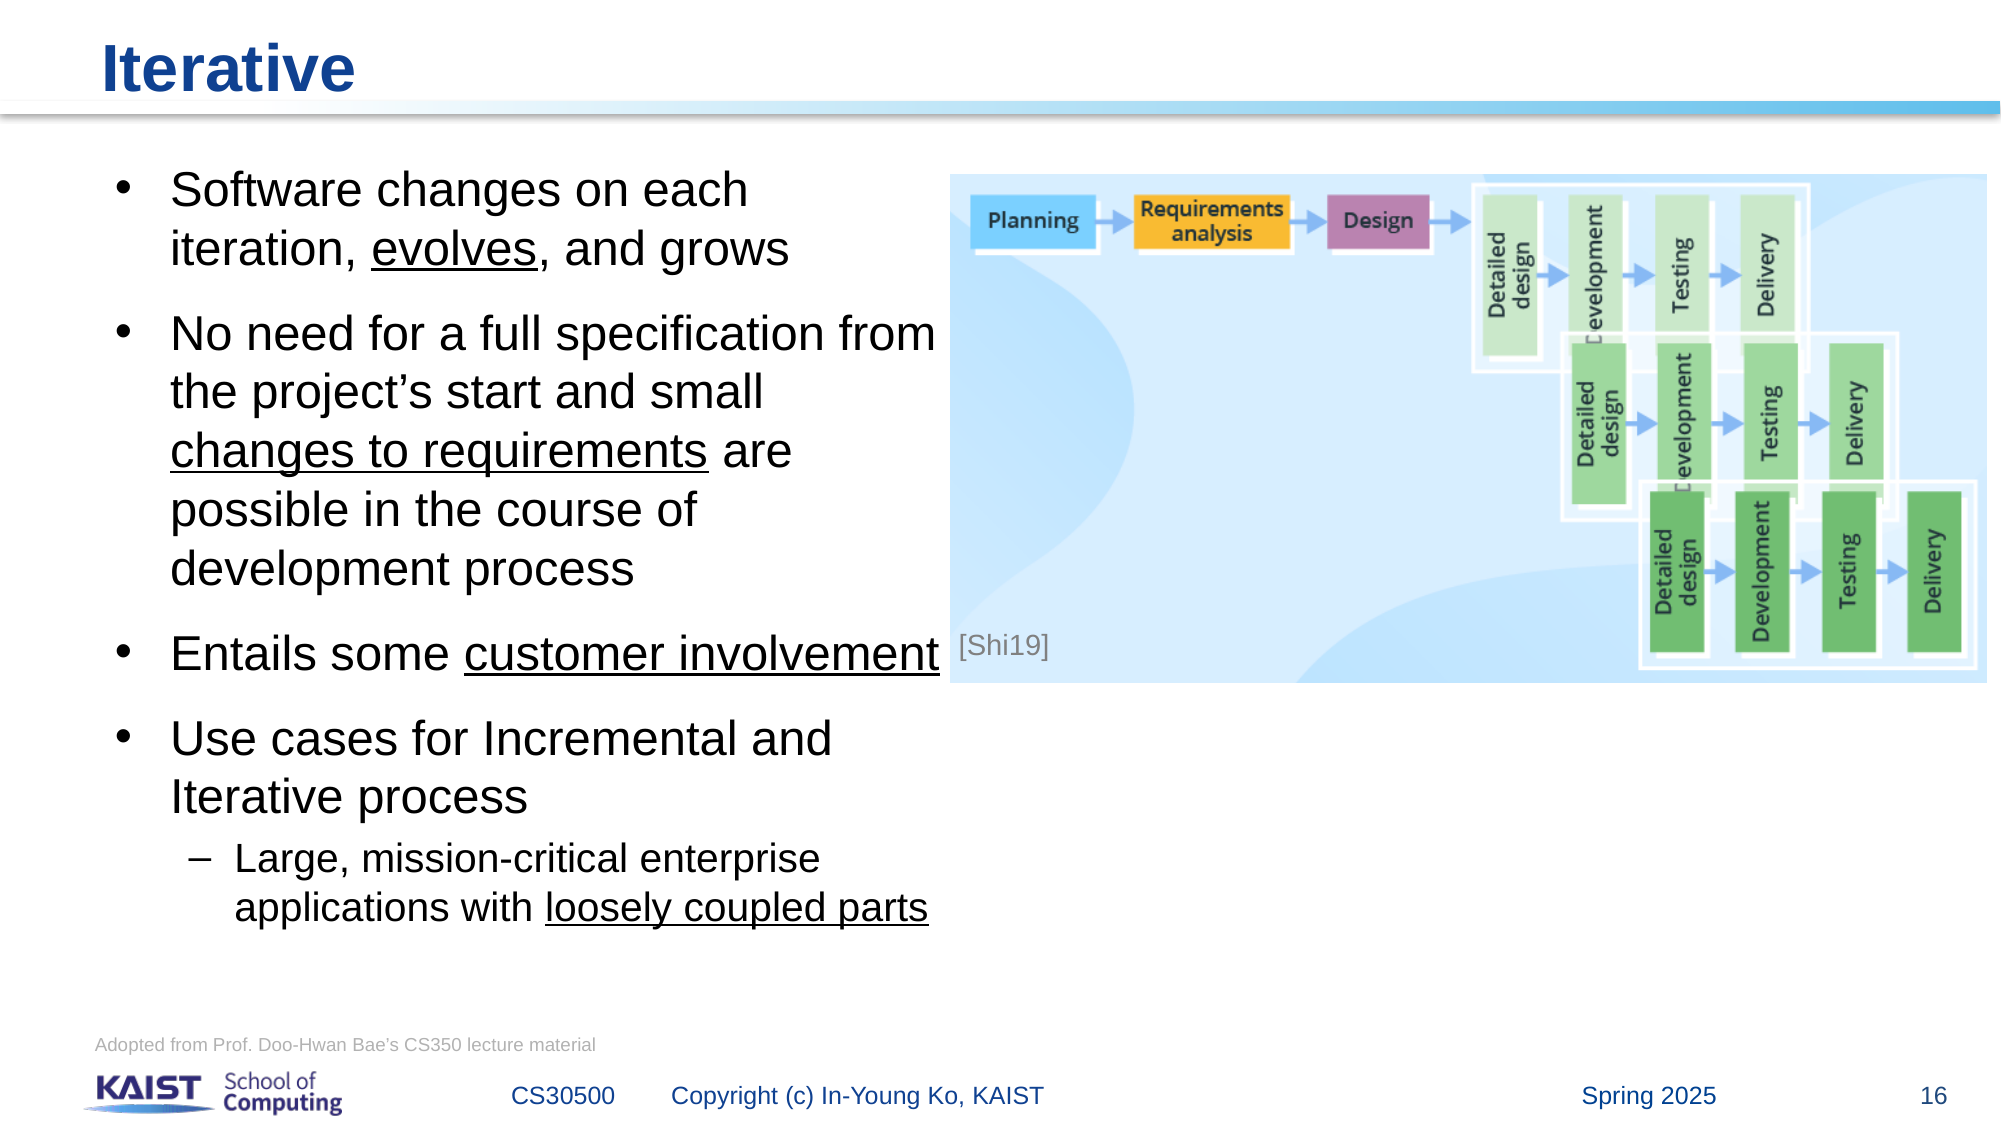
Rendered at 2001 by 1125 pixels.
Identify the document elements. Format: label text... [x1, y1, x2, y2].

list Software changes on each iteration, evolves, and grows No need for a full specification from the project’s start and small changes to requirements are possible in the course of development process Entails some customer involvement Use cases for Incremental and Iterative process Large, mission-critical enterprise applications with loosely coupled parts [99, 149, 959, 1038]
footer CS30500 Copyright (c) In-Young Ko, KAIST [496, 1065, 1517, 1125]
title Iterative [86, 19, 1914, 112]
picture [949, 174, 1988, 683]
slide_number 16 [1833, 1065, 1963, 1125]
text_box Adopted from Prof. Doo-Hwan Bae’s CS350 lecture material [79, 1025, 611, 1063]
picture [80, 1063, 342, 1125]
slide_number Spring 2025 [1566, 1064, 1800, 1125]
